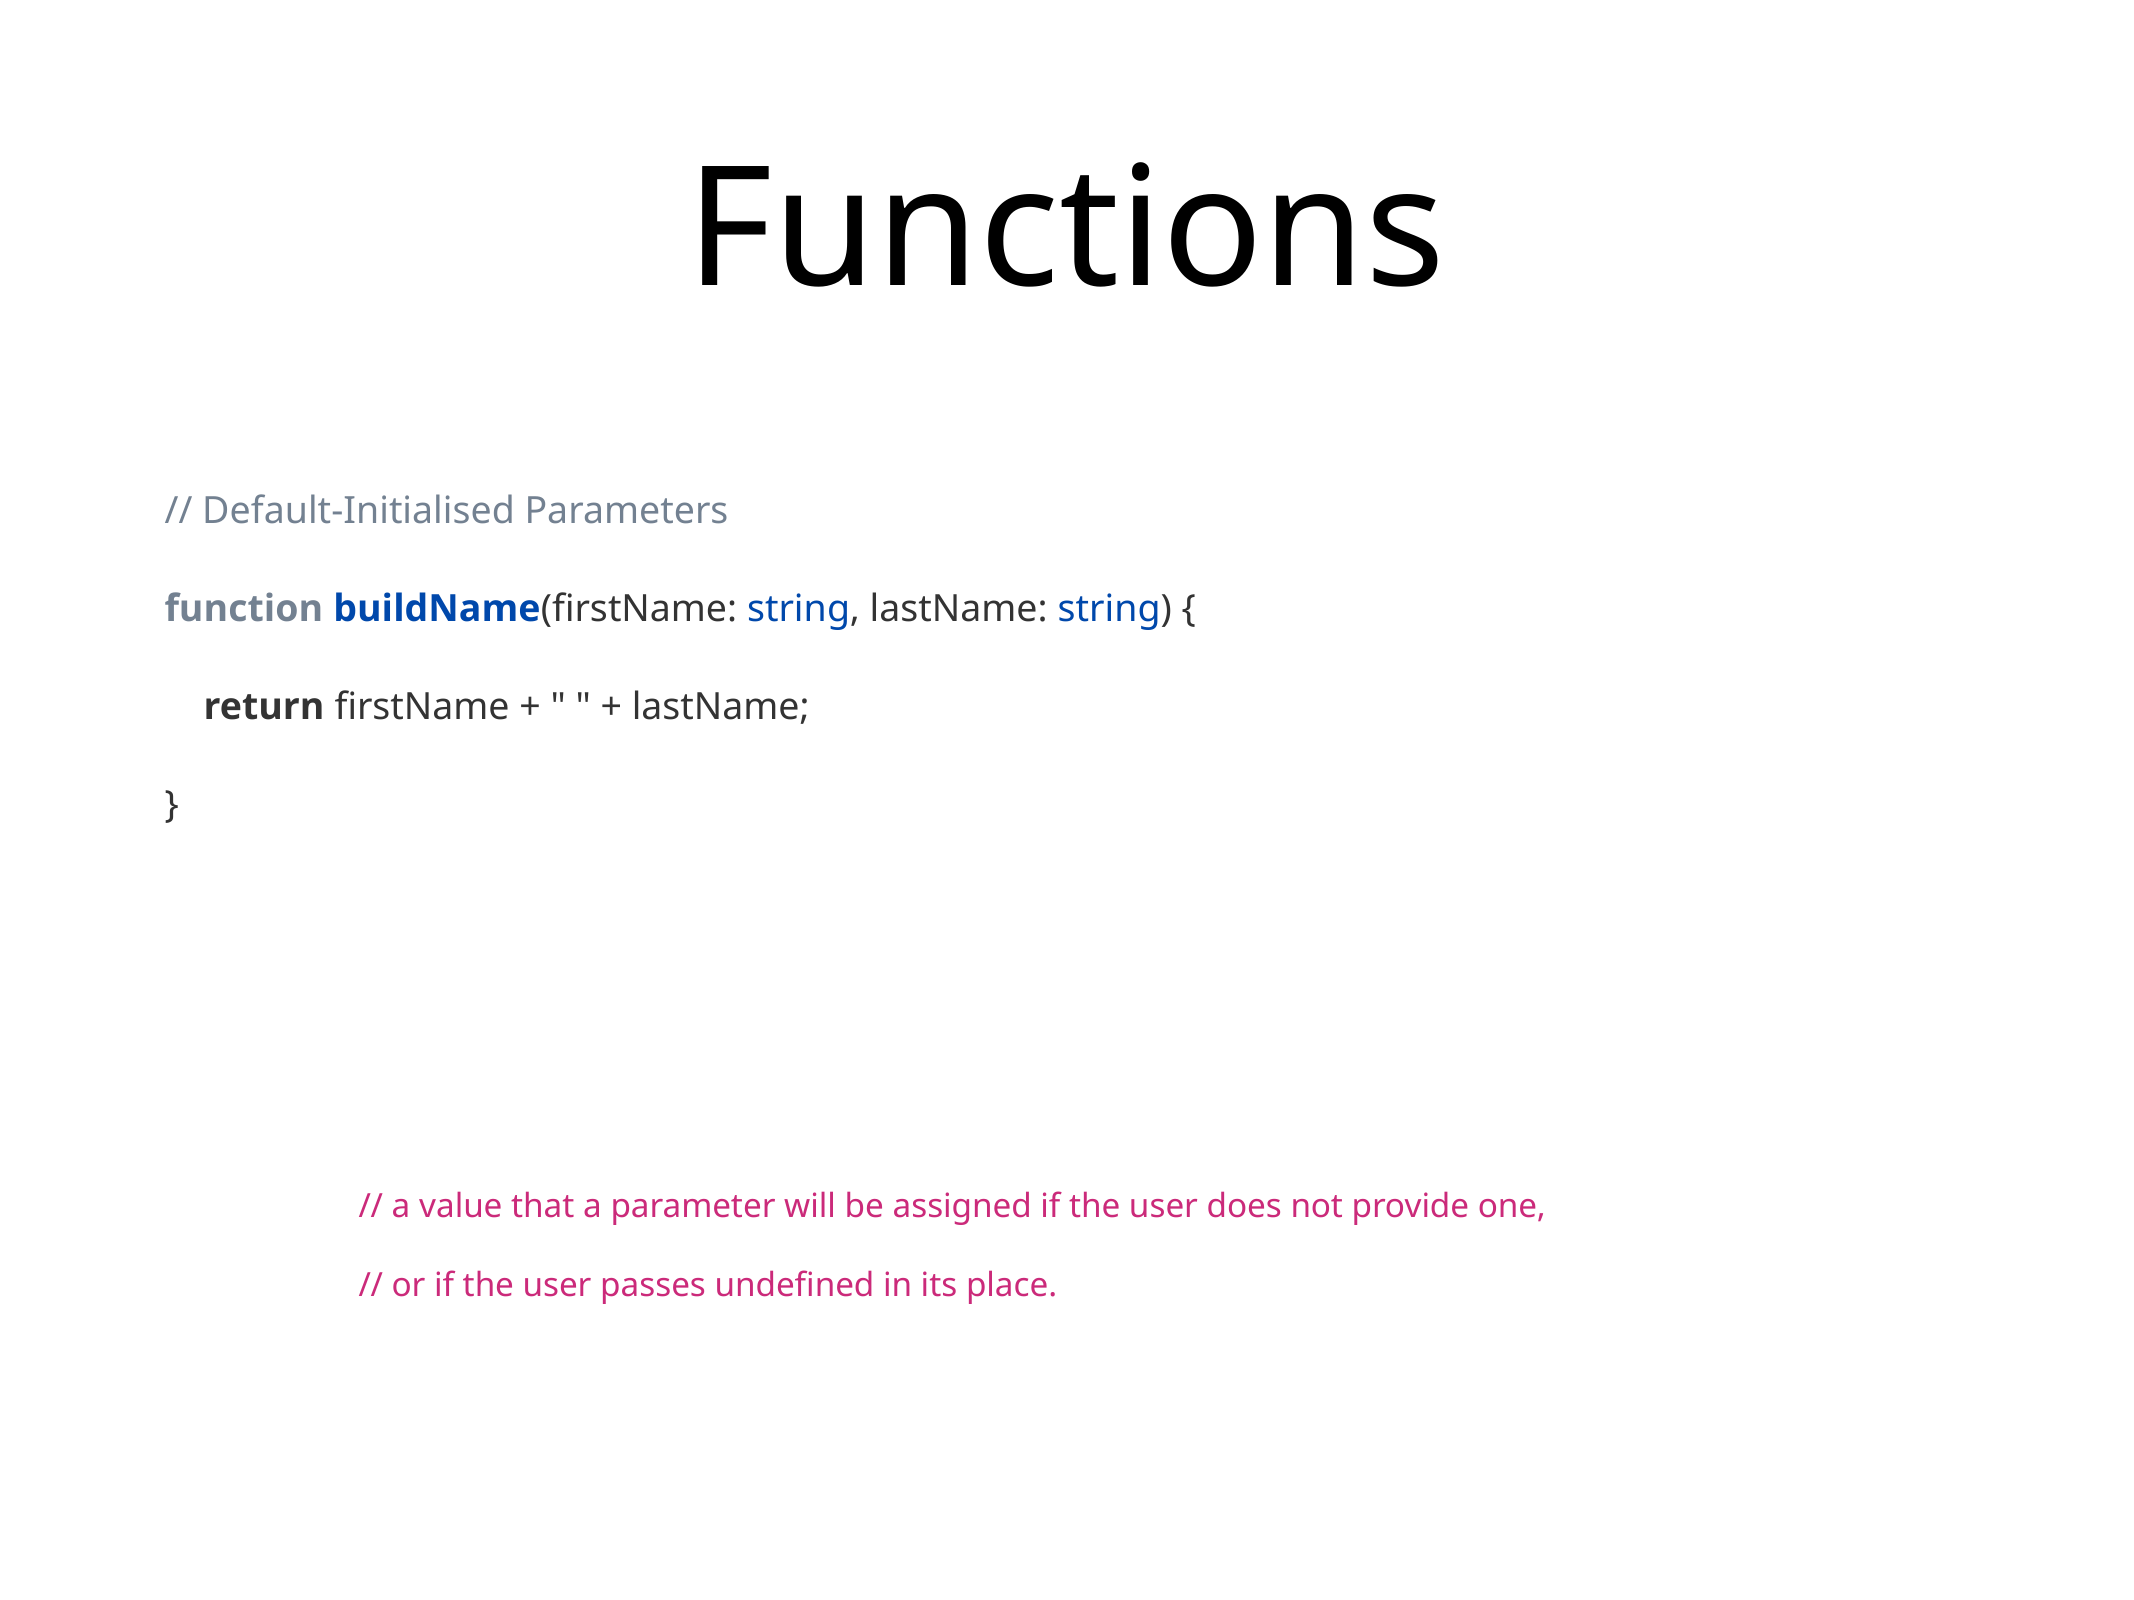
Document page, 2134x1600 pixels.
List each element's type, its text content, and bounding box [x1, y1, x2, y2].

title Functions [155, 41, 1978, 397]
list // Default-Initialised Parameters function buildName(firstName: string, lastName: string) { return firstName + " " + lastName; } [155, 424, 1978, 1457]
text_box // a value that a parameter will be assigned if the user does not provide one, // or if the user passes undefined in its place. [350, 1136, 1566, 1312]
